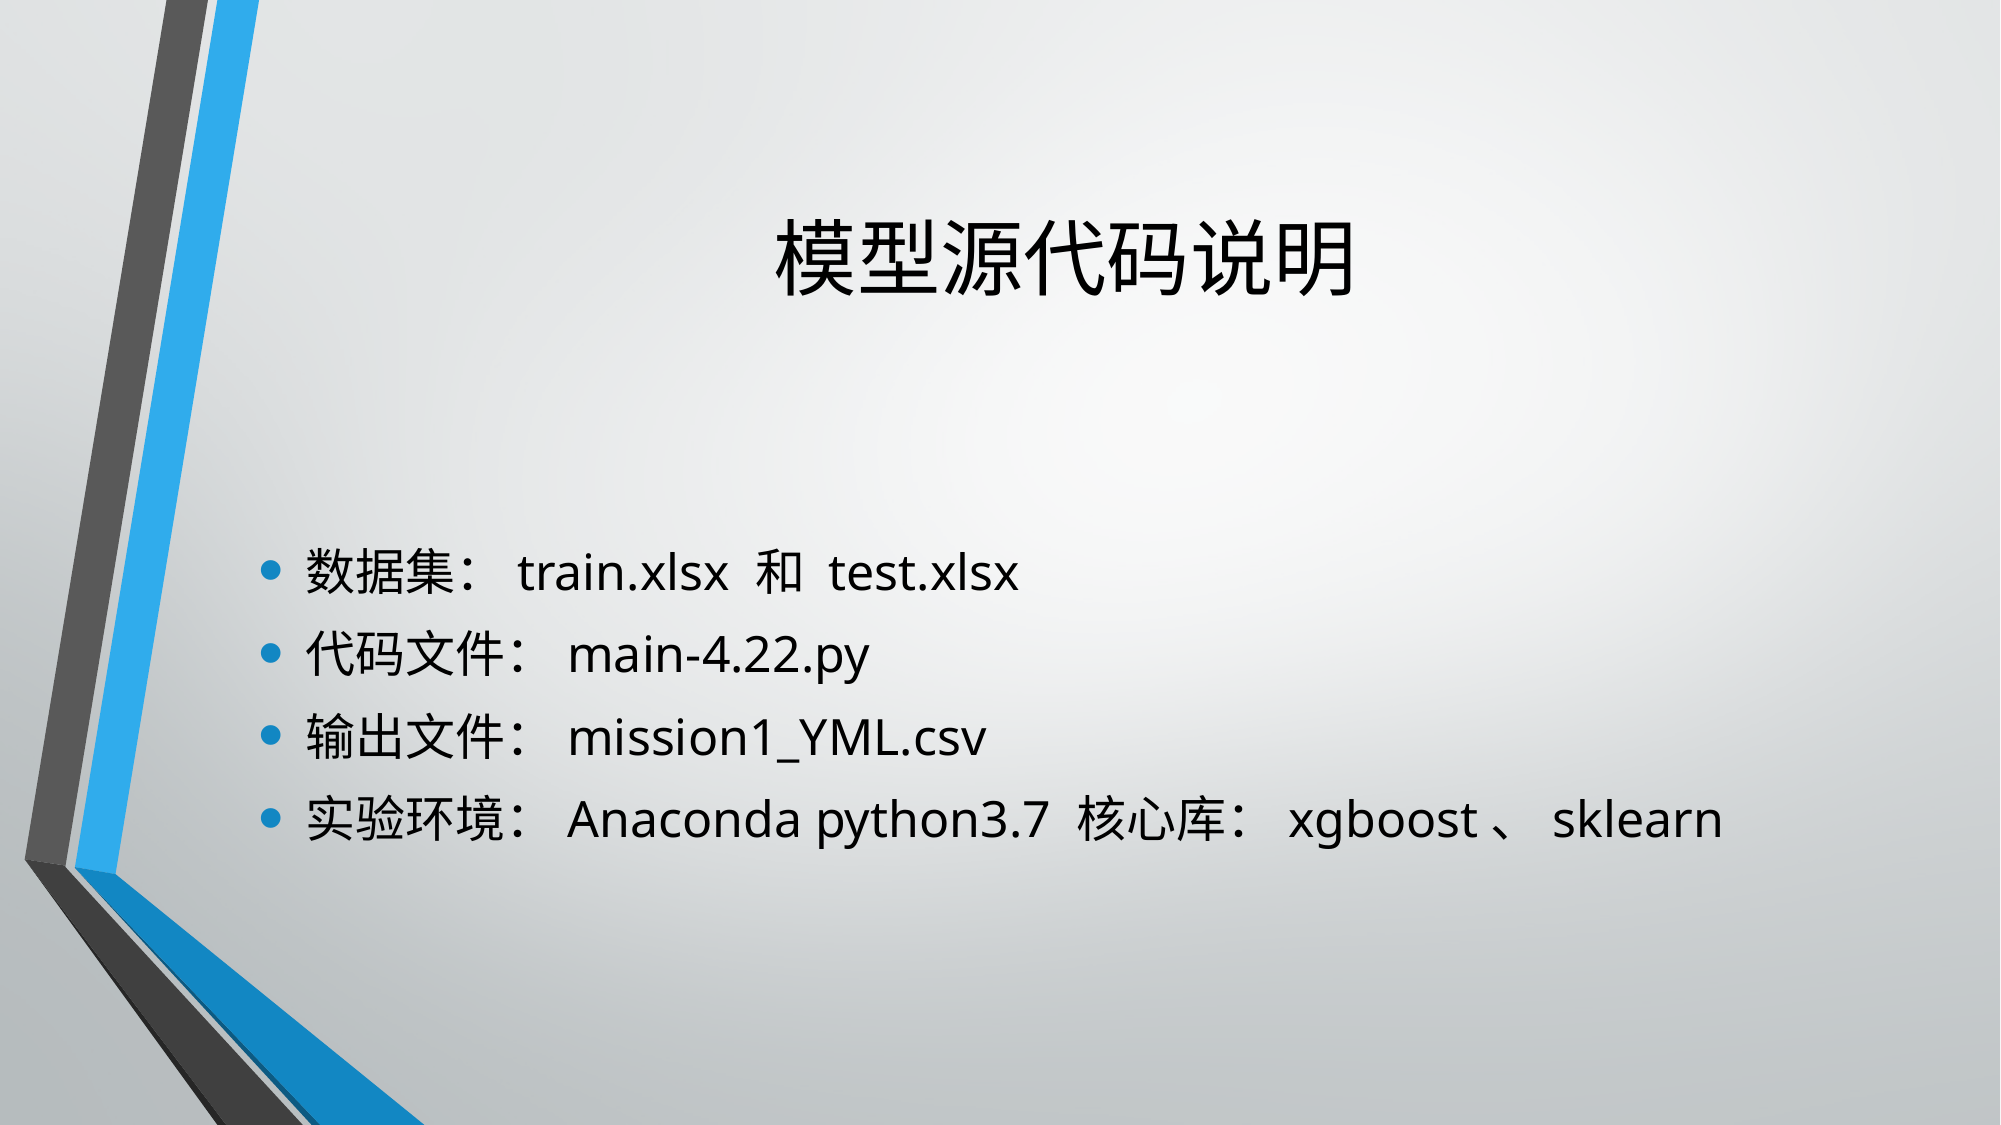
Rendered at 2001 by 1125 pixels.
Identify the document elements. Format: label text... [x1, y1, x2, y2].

list 数据集：train.xlsx 和 test.xlsx 代码文件：main-4.22.py 输出文件：mission1_YML.csv 实验环境：Anaconda python3.7 核心库：xgboost、sklearn [243, 437, 1887, 950]
title 模型源代码说明 [243, 112, 1887, 400]
